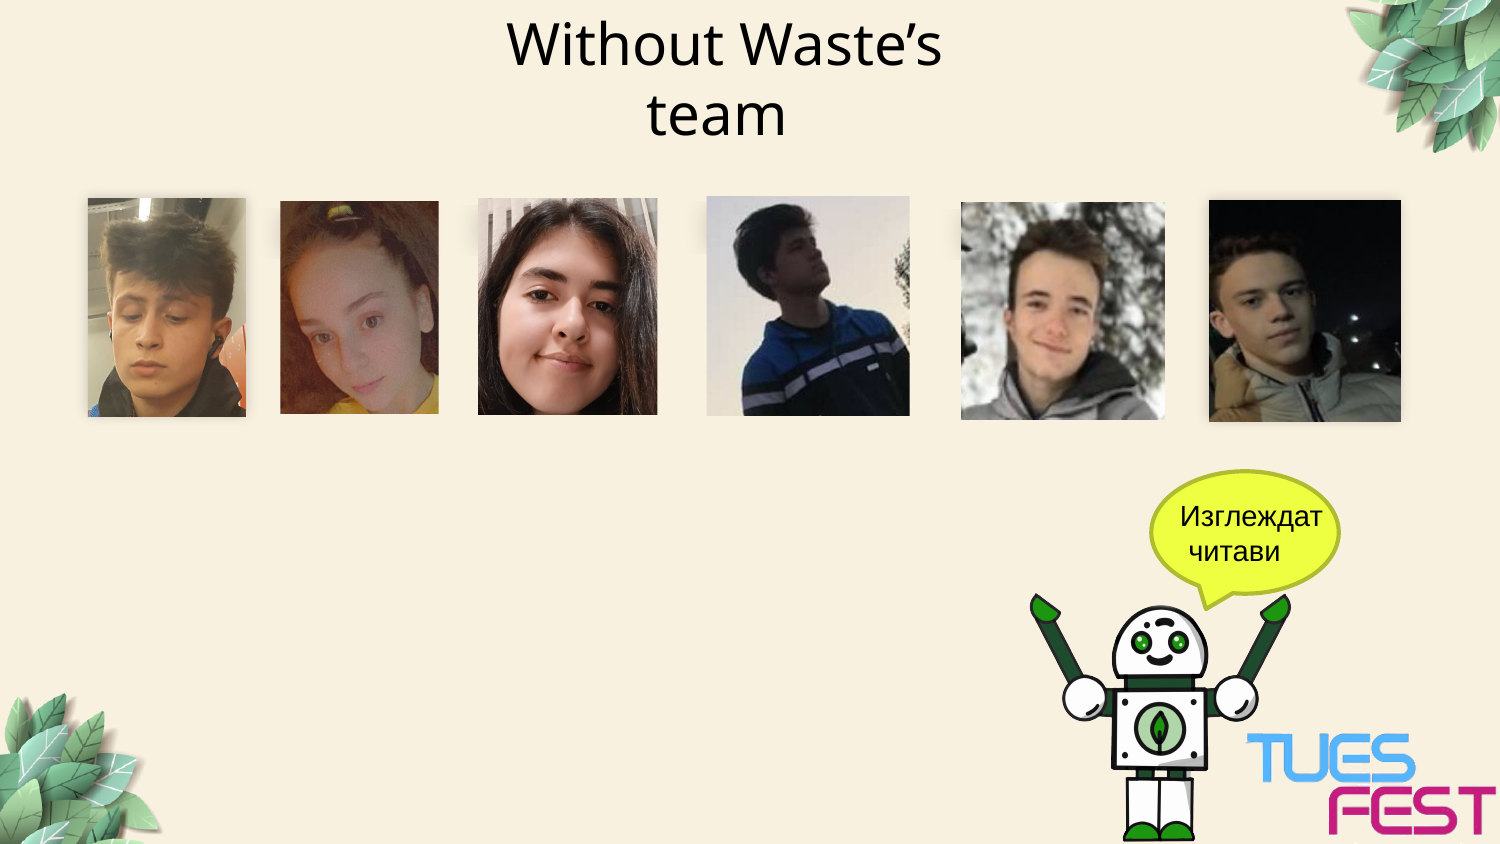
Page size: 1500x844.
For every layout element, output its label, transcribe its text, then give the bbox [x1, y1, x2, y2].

text_box [1149, 497, 1165, 568]
text_box Изглеждат читави [1165, 489, 1338, 575]
text_box Without Waste’s team [421, 0, 1028, 155]
text_box [1173, 575, 1317, 592]
text_box [1175, 469, 1315, 489]
picture [0, 0, 1500, 844]
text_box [1243, 732, 1500, 844]
